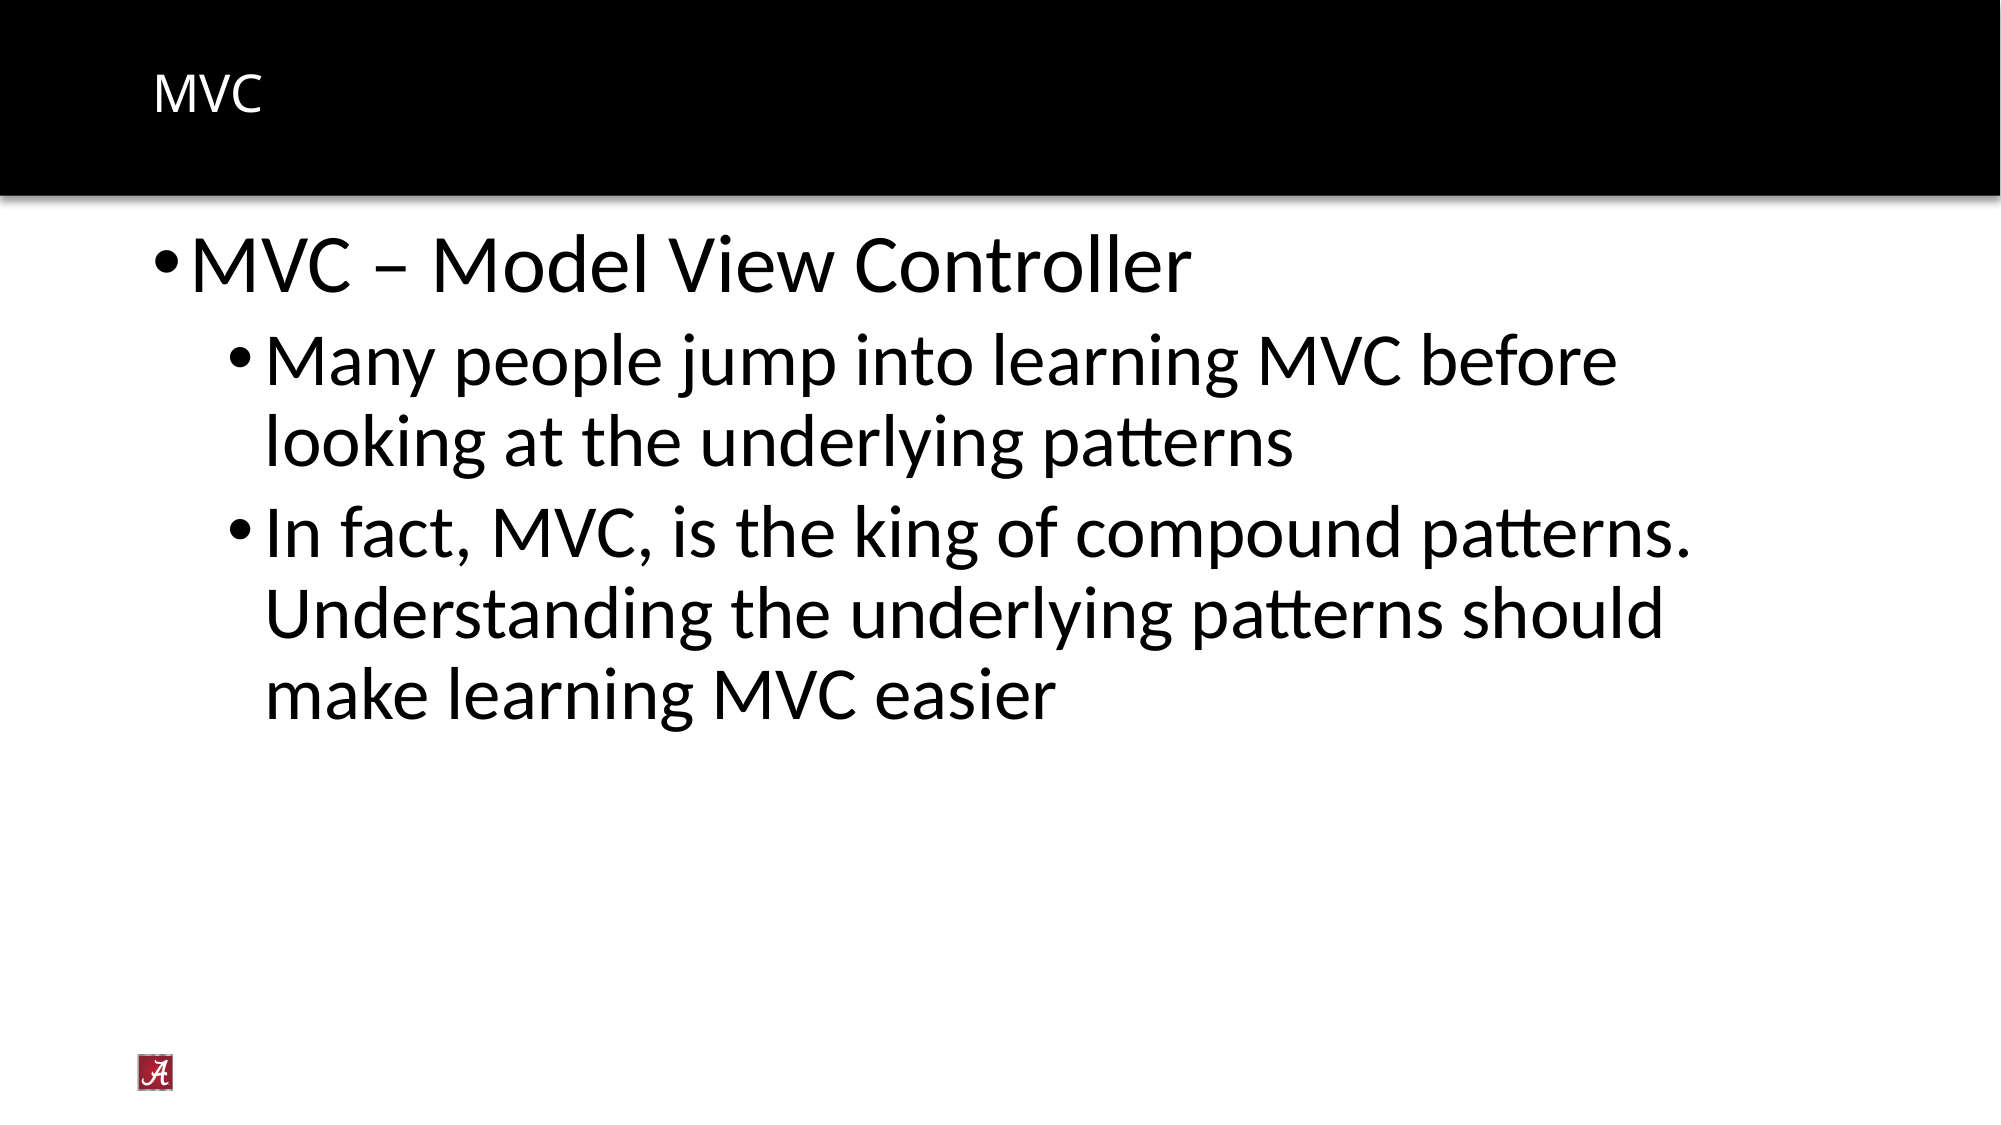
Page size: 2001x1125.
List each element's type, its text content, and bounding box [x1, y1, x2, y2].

title MVC [137, 59, 1863, 196]
list MVC – Model View Controller Many people jump into learning MVC before looking at the underlying patterns In fact, MVC, is the king of compound patterns. Understanding the underlying patterns should make learning MVC easier [137, 212, 1863, 1014]
